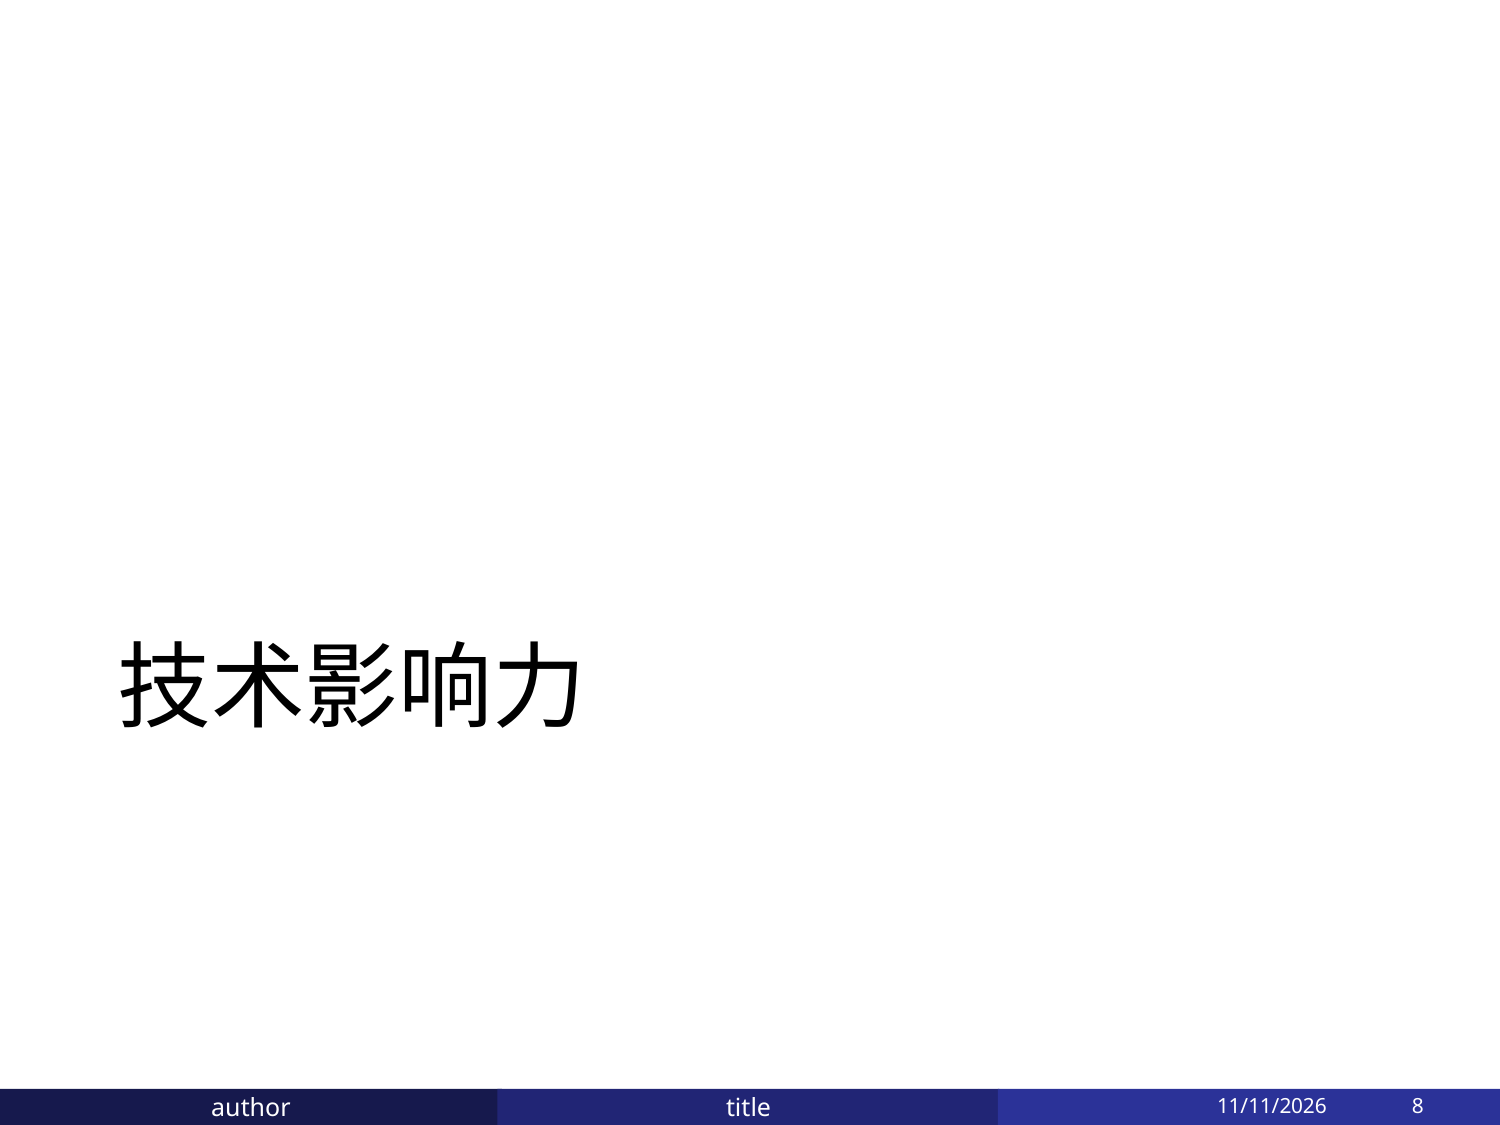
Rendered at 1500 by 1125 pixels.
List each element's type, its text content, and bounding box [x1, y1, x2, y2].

title 技术影响力 [102, 280, 1397, 749]
